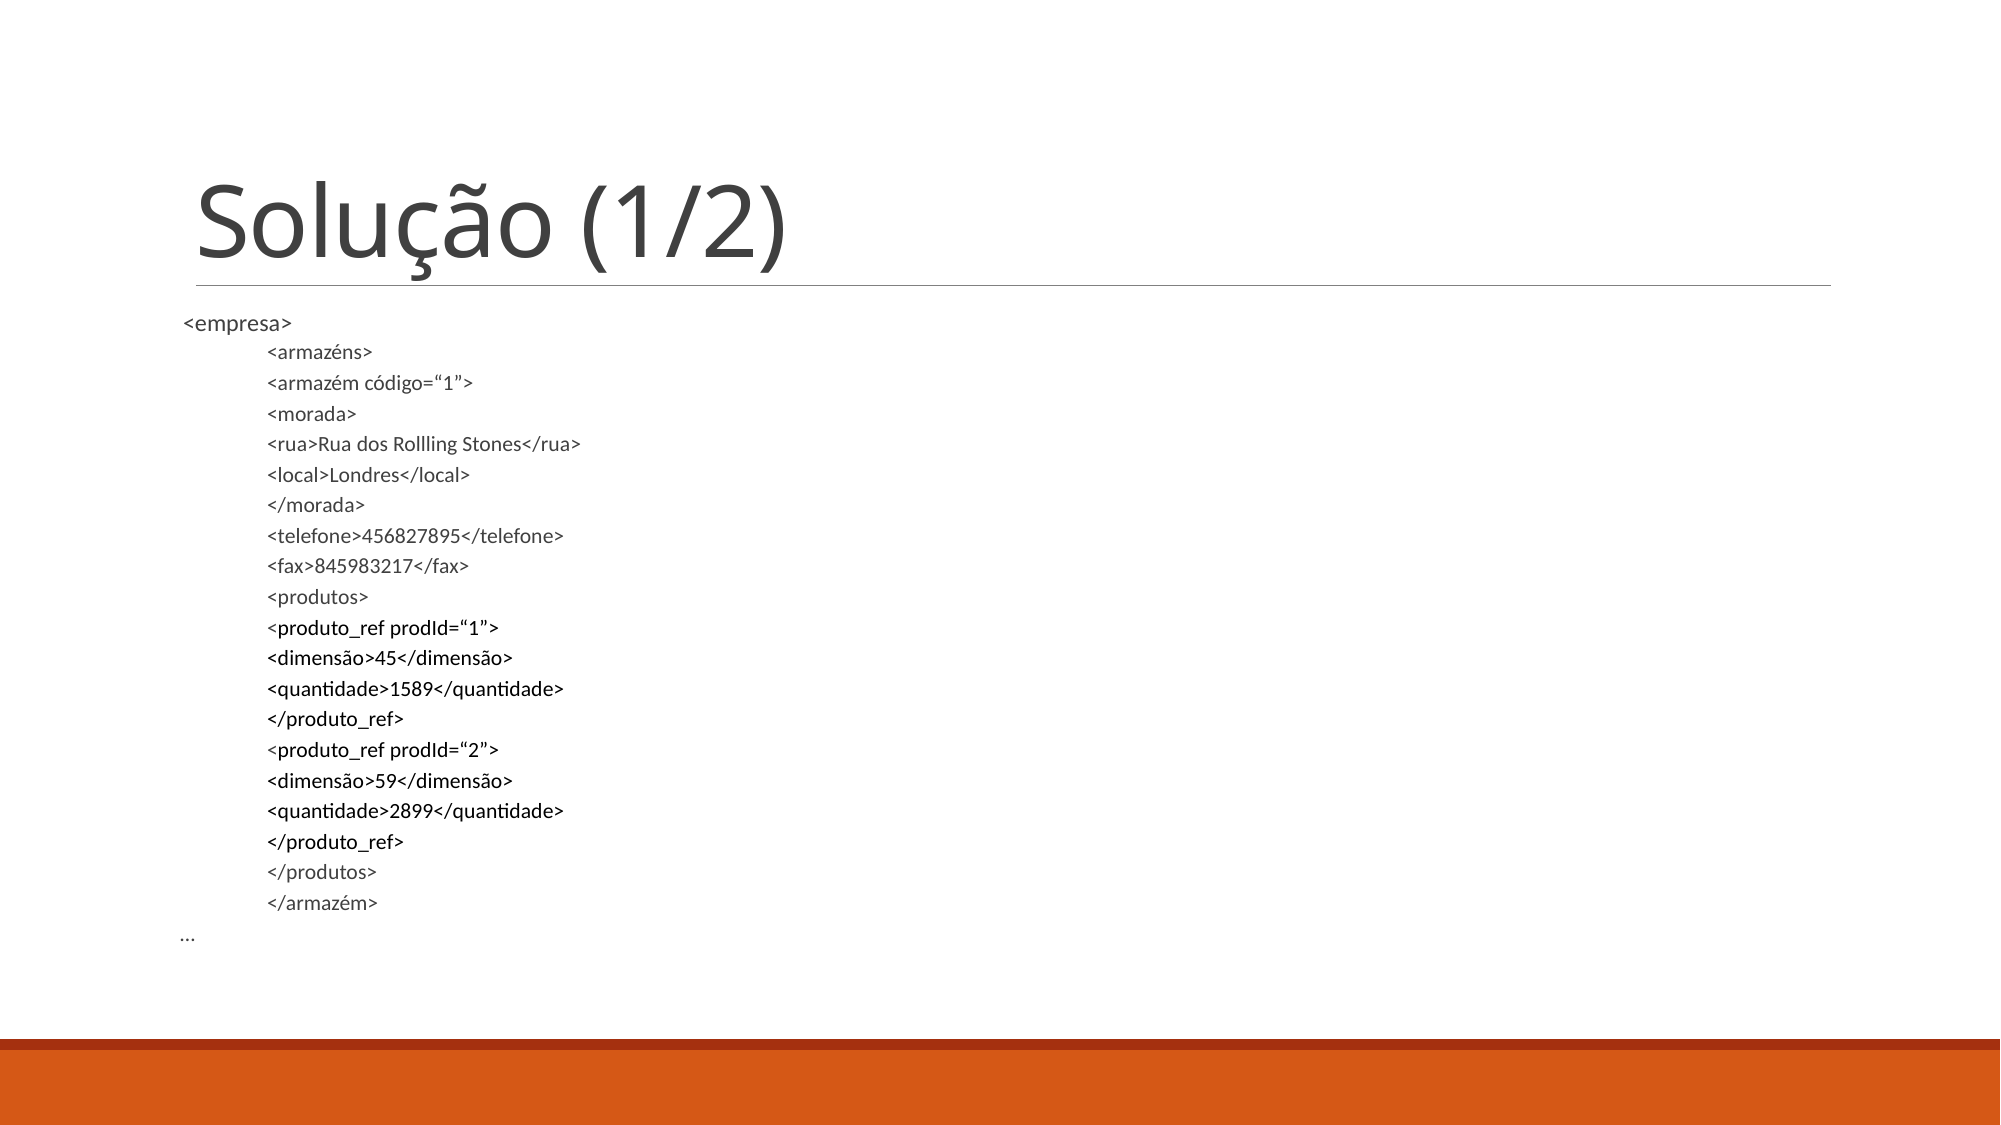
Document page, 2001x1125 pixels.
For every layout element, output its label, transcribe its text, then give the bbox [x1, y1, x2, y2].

list <empresa> <armazéns> <armazém código=“1”> <morada> <rua>Rua dos Rollling Stones</rua> <local>Londres</local> </morada> <telefone>456827895</telefone> <fax>845983217</fax> <produtos> <produto_ref prodId=“1”> <dimensão>45</dimensão> <quantidade>1589</quantidade> </produto_ref> <produto_ref prodId=“2”> <dimensão>59</dimensão> <quantidade>2899</quantidade> </produto_ref> </produtos> </armazém> … [180, 302, 1830, 963]
title Solução (1/2) [180, 47, 1830, 285]
